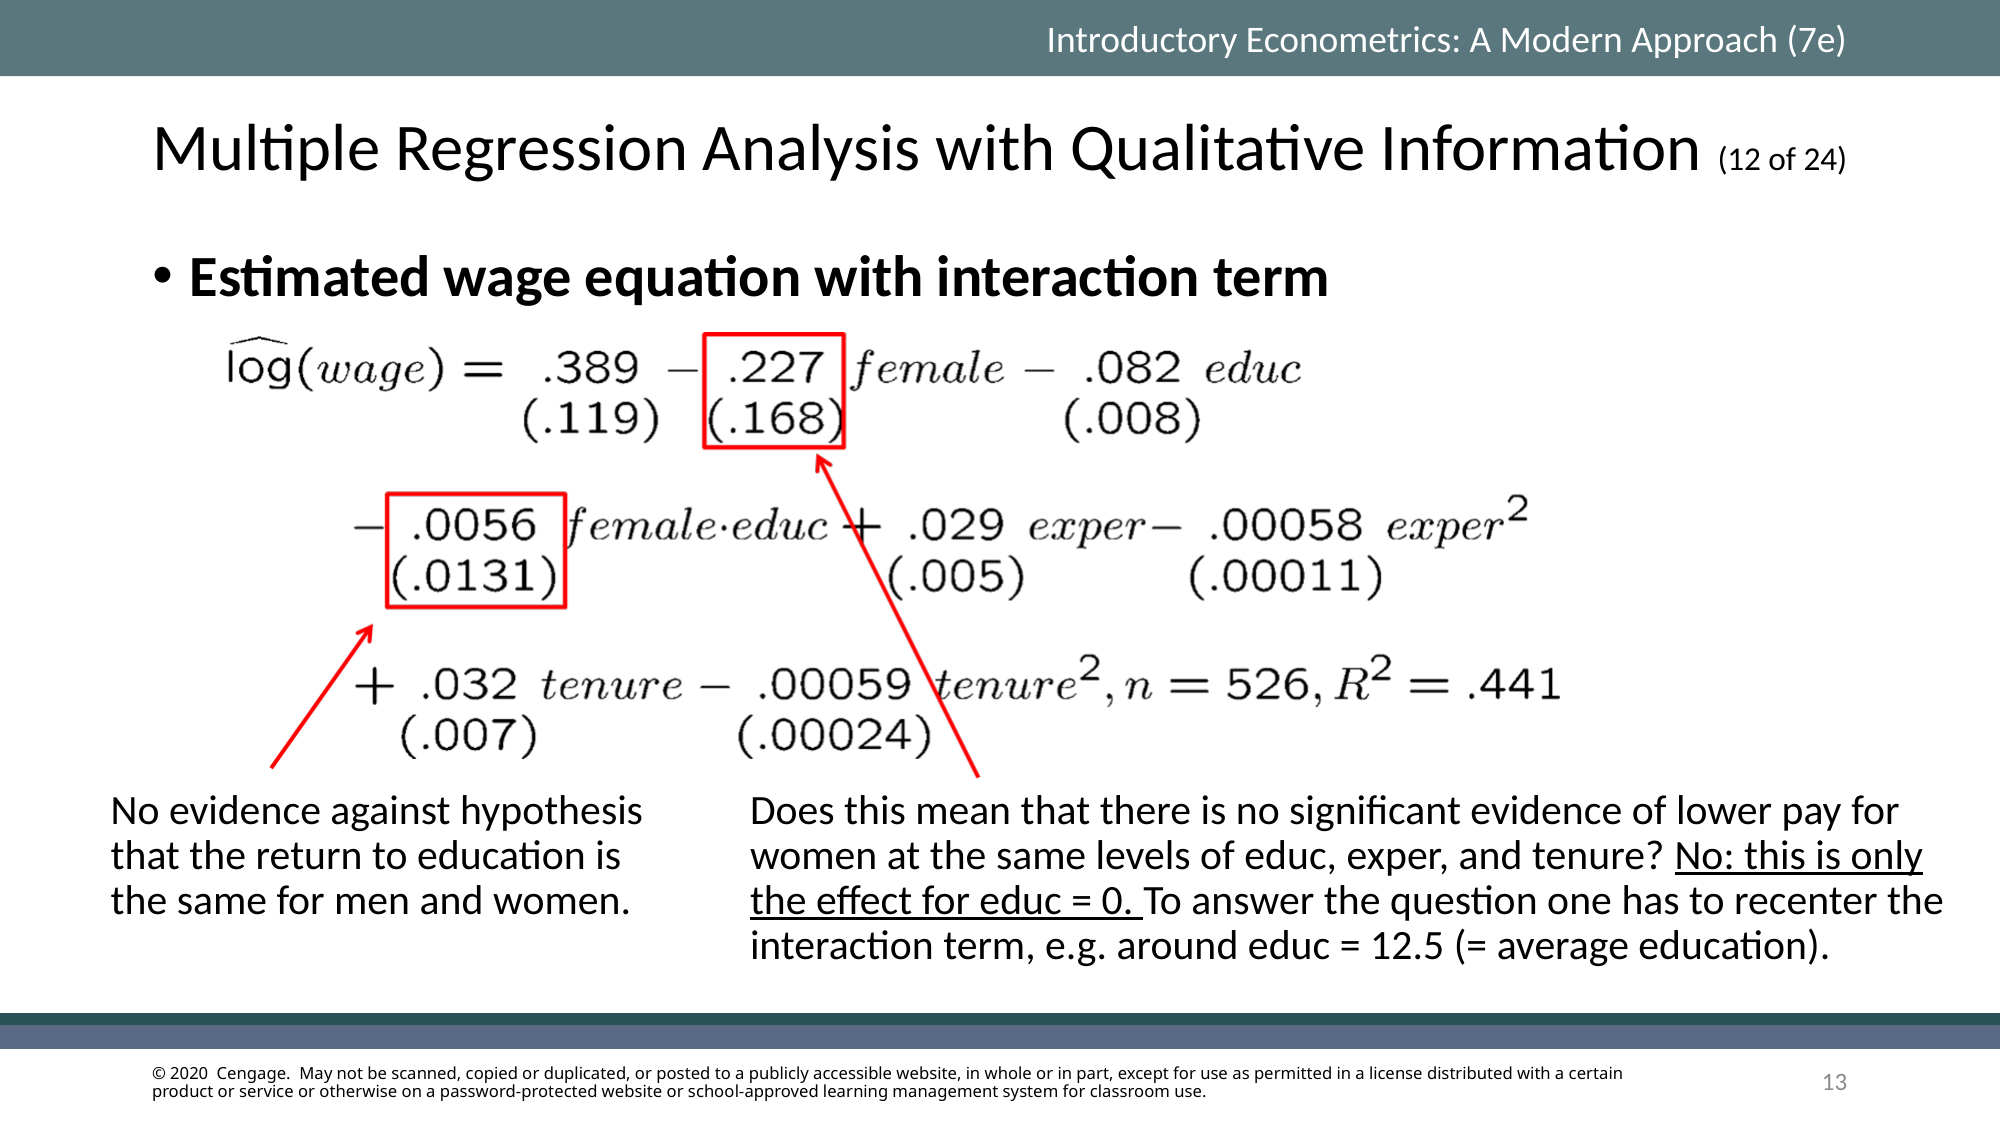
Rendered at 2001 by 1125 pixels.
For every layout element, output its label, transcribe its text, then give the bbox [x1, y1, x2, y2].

picture [228, 332, 1560, 779]
list Estimated wage equation with interaction term [137, 238, 1863, 345]
list No evidence against hypothesis that the return to education is the same for men and women. [95, 780, 694, 934]
slide_number 13 [1759, 1057, 1863, 1103]
list Does this mean that there is no significant evidence of lower pay for women at the same levels of educ, exper, and tenure? No: this is only the effect for educ = 0. To answer the question one has to recenter the interaction term, e.g. around educ = 12.5 (= average education). [735, 780, 1965, 977]
title Multiple Regression Analysis with Qualitative Information (12 of 24) [137, 104, 1933, 225]
